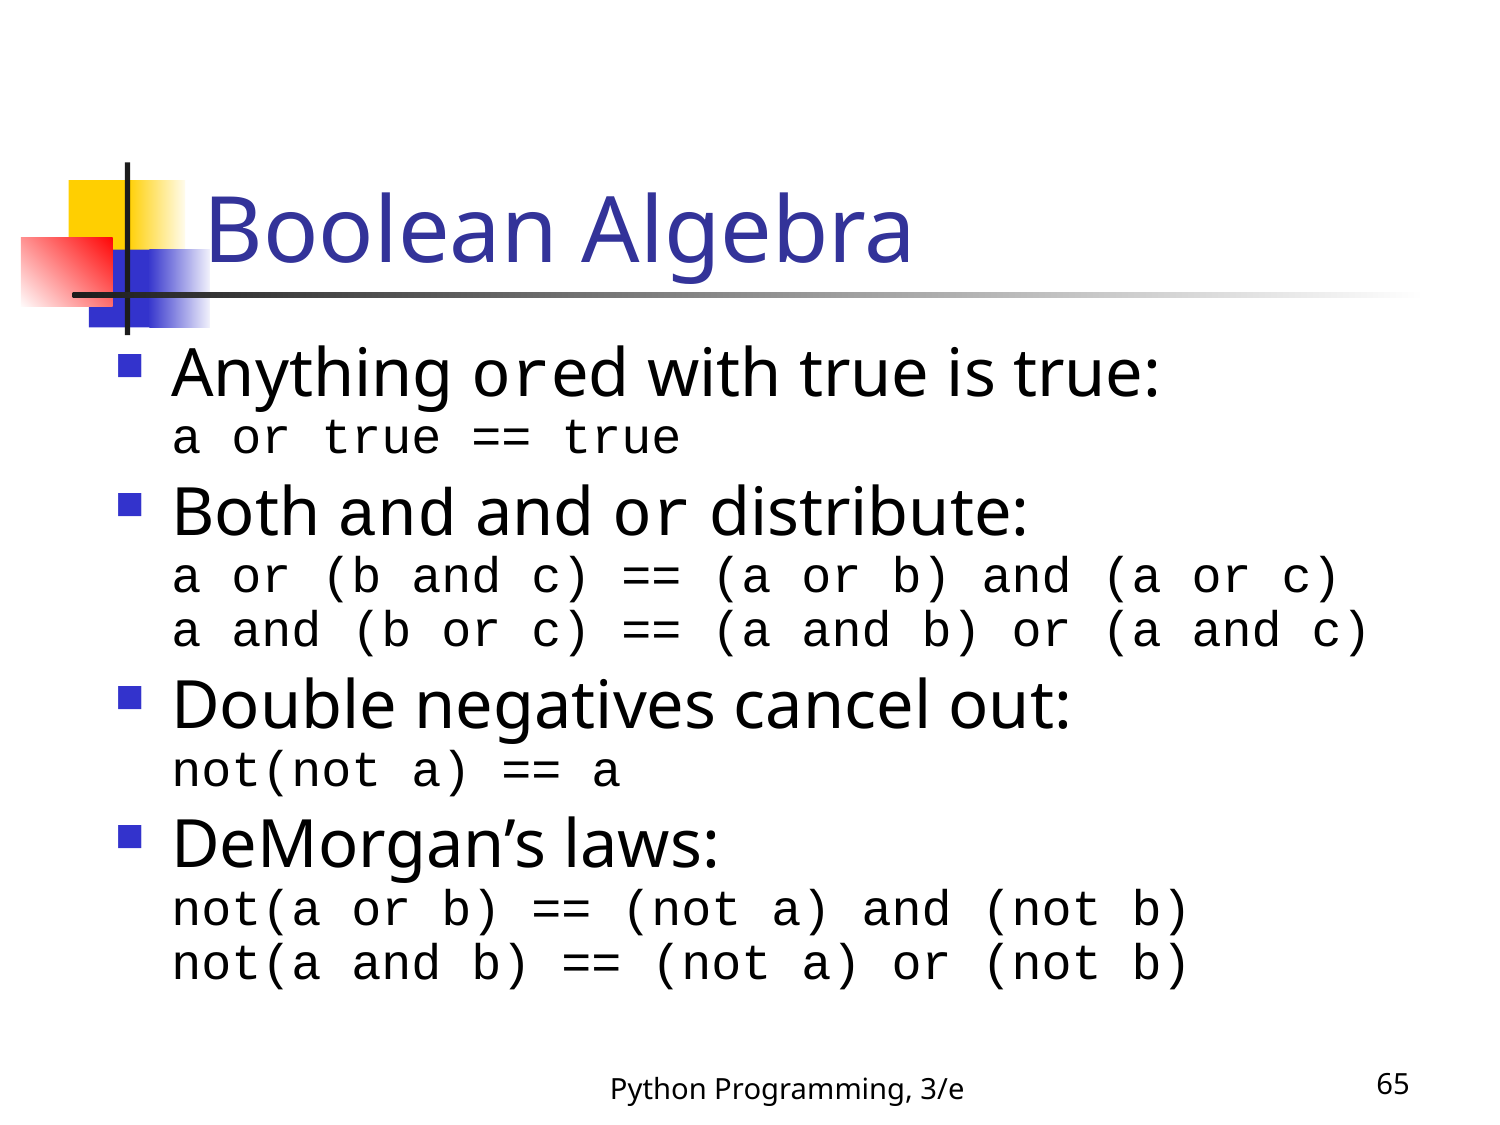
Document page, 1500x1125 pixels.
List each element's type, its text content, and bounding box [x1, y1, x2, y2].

list Anything ored with true is true: a or true == true Both and and or distribute: a or (b and c) == (a or b) and (a or c) a and (b or c) == (a and b) or (a and c) Double negatives cancel out: not(not a) == a DeMorgan’s laws: not(a or b) == (not a) and (not b) not(a and b) == (not a) or (not b) [99, 331, 1469, 1006]
title Boolean Algebra [188, 101, 1468, 289]
slide_number 65 [1112, 1037, 1426, 1113]
footer Python Programming, 3/e [549, 1037, 1026, 1113]
